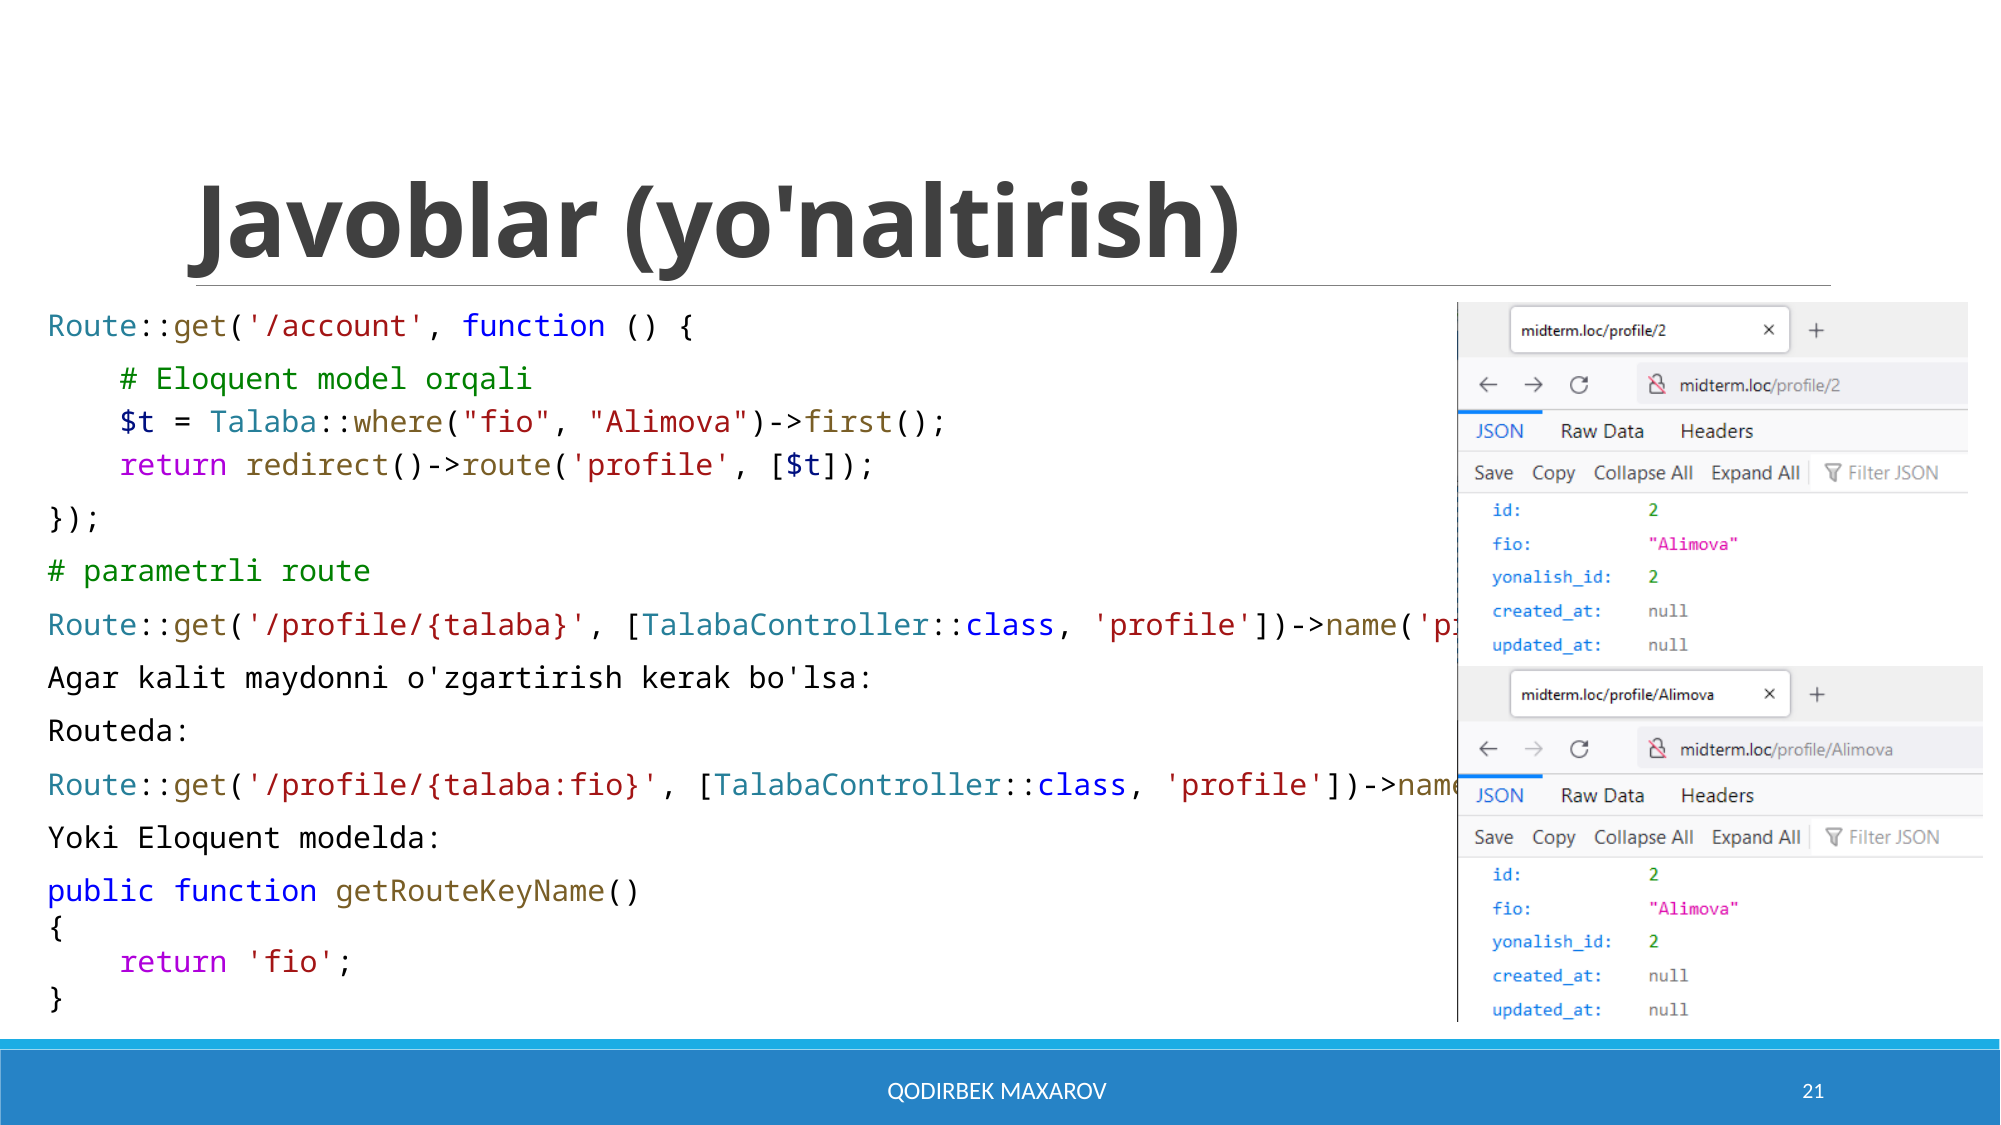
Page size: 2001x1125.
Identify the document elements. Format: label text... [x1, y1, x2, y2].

slide_number 21 [1624, 1059, 1840, 1120]
footer Qodirbek Maxarov [604, 1059, 1396, 1120]
list Route::get('/account', function () { # Eloquent model orqali $t = Talaba::where("fio", "Alimova")->first(); return redirect()->route('profile', [$t]); }); # parametrli route Route::get('/profile/{talaba}', [TalabaController::class, 'profile'])->name('profile'); Agar kalit maydonni o'zgartirish kerak bo'lsa: Routeda: Route::get('/profile/{talaba:fio}', [TalabaController::class, 'profile'])->name('profile'); Yoki Eloquent modelda: public function getRouteKeyName() { return 'fio'; } [47, 302, 1830, 1032]
picture [1457, 302, 1983, 1022]
title Javoblar (yo'naltirish) [180, 47, 1830, 285]
